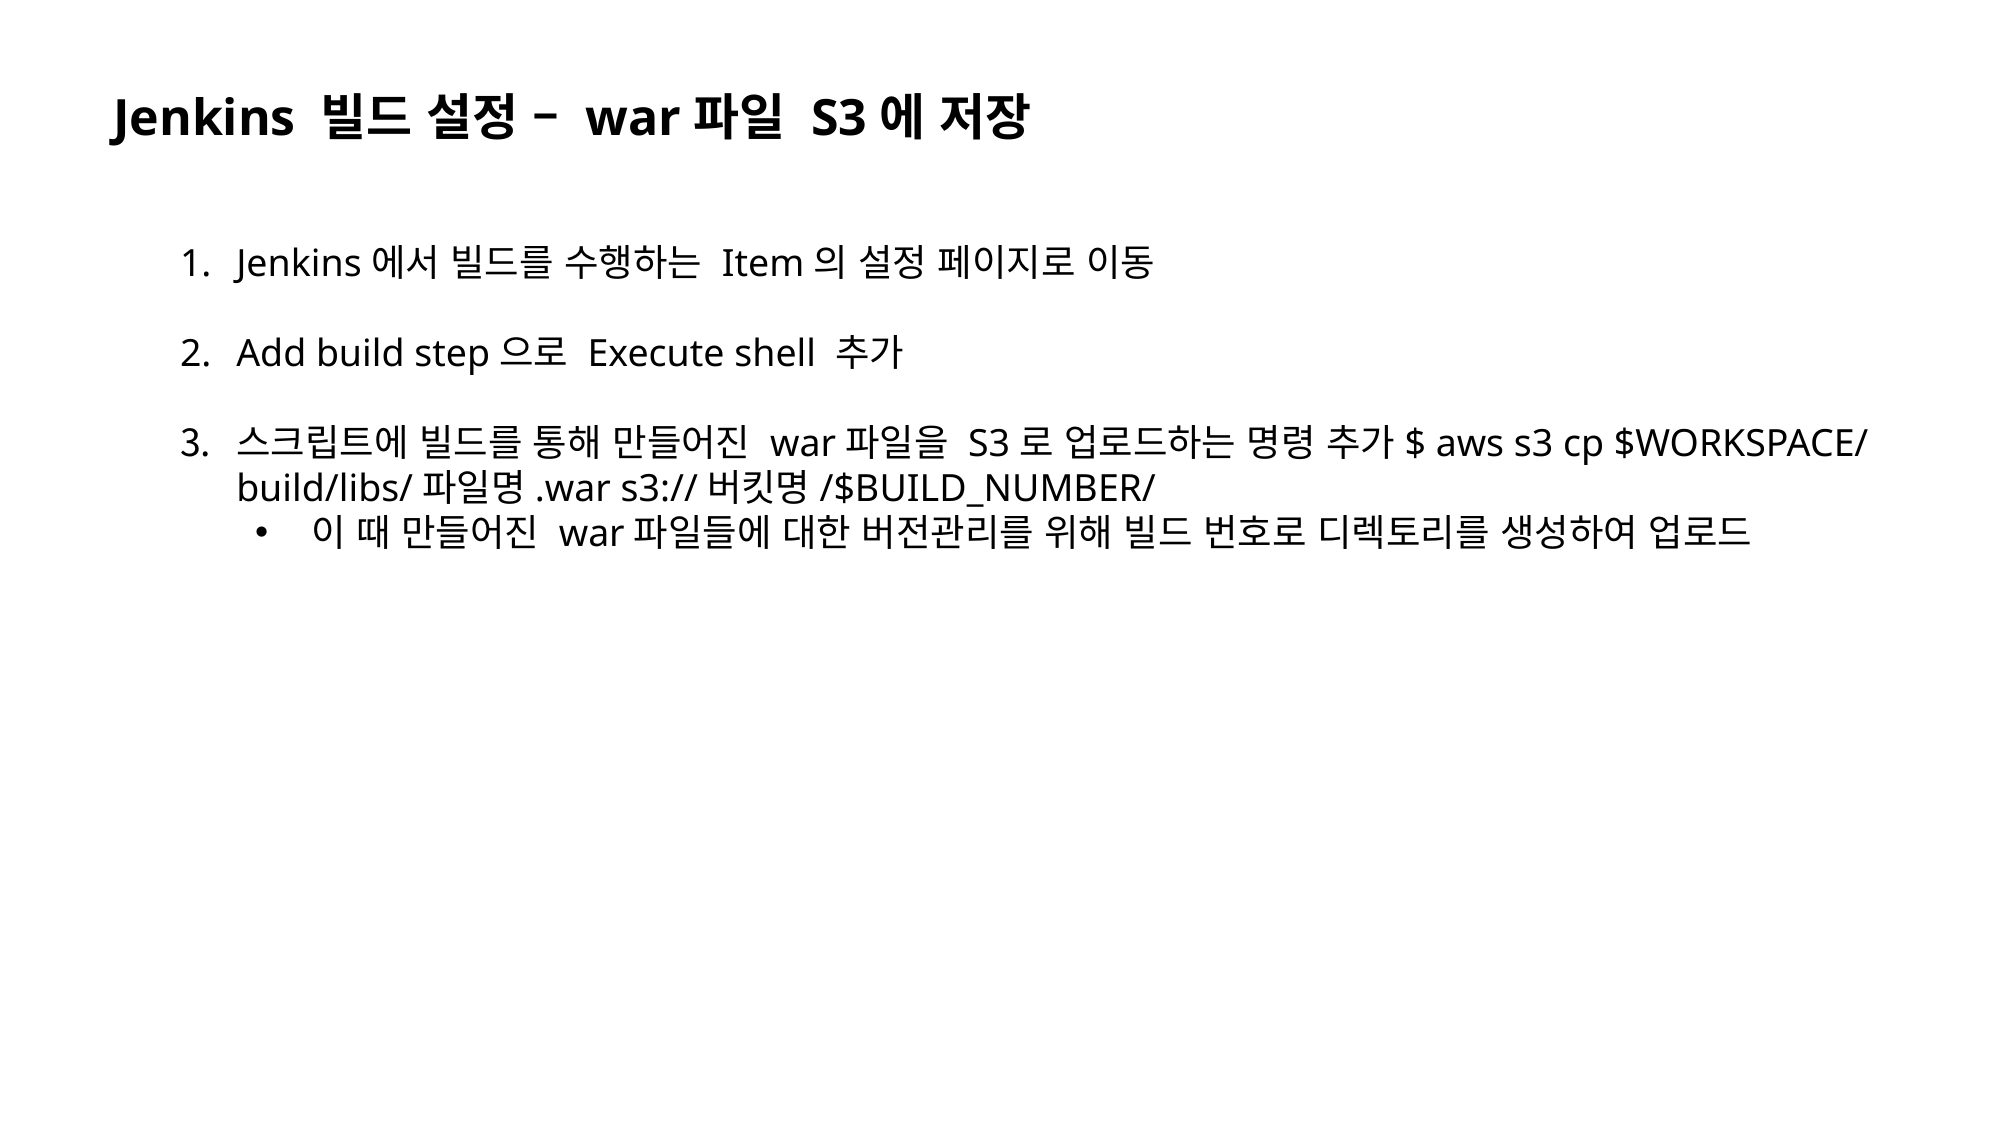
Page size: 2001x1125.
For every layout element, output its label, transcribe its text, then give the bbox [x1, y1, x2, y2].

text_box Jenkins에서 빌드를 수행하는 Item의 설정 페이지로 이동 Add build step으로 Execute shell 추가 스크립트에 빌드를 통해 만들어진 war파일을 S3로 업로드하는 명령 추가$ aws s3 cp $WORKSPACE/build/libs/파일명.war s3://버킷명/$BUILD_NUMBER/ 이 때 만들어진 war파일들에 대한 버전관리를 위해 빌드 번호로 디렉토리를 생성하여 업로드 [165, 231, 1914, 562]
text_box Jenkins 빌드 설정 – war파일 S3에 저장 [98, 78, 1047, 153]
